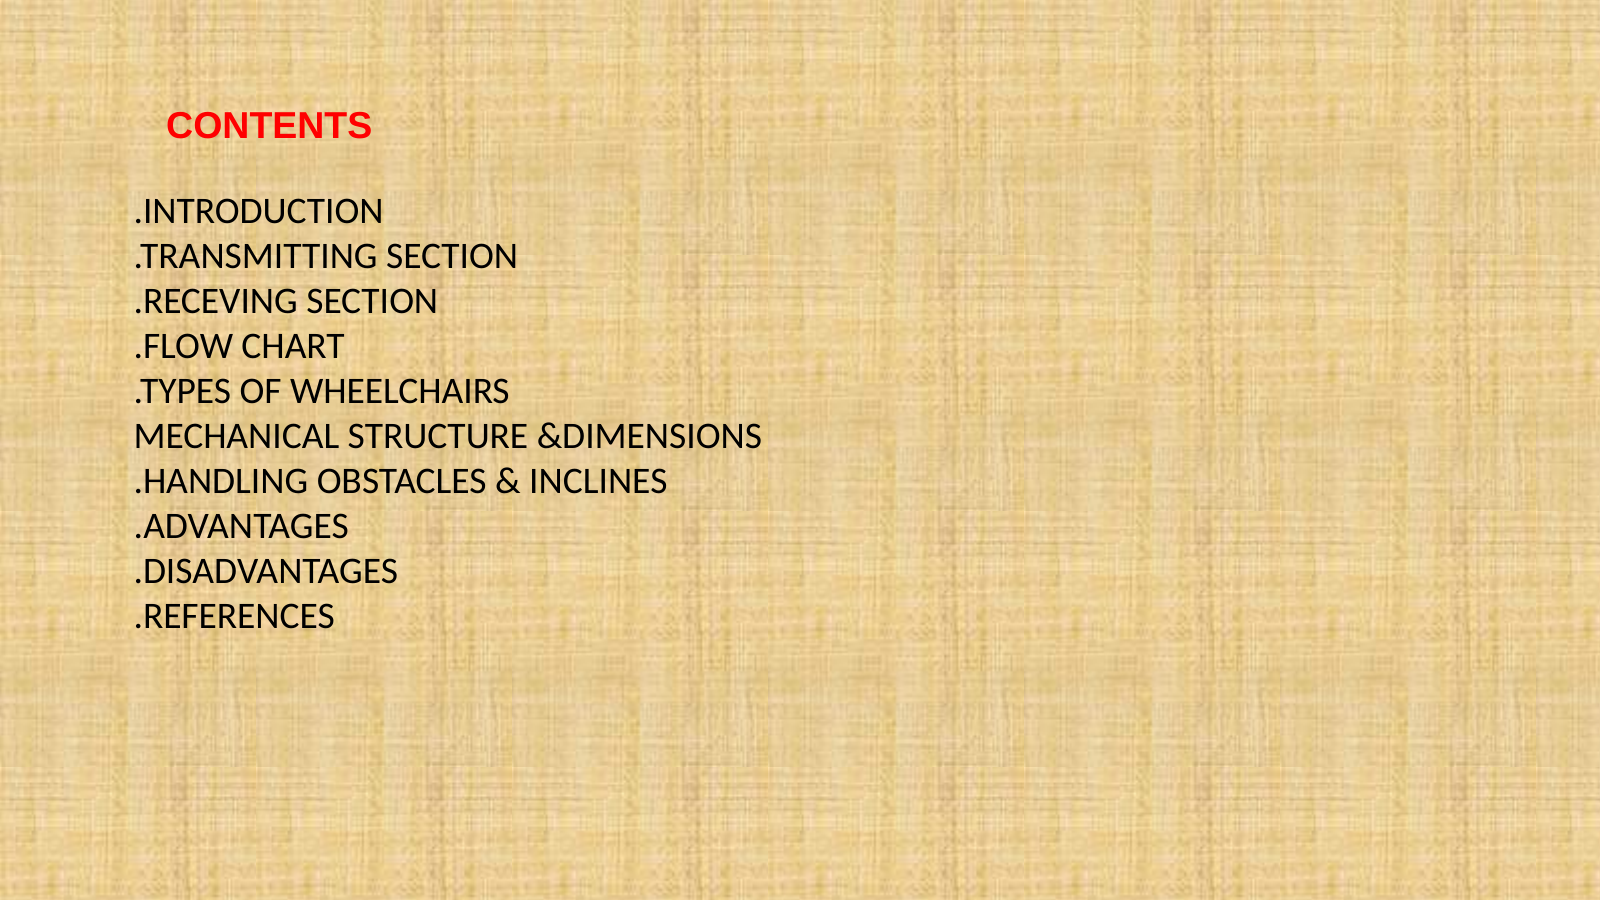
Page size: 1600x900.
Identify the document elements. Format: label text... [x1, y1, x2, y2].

picture [0, 0, 1600, 900]
text_box CONTENTS [151, 94, 388, 154]
text_box .INTRODUCTION .TRANSMITTING SECTION .RECEVING SECTION .FLOW CHART .TYPES OF WHEELCHAIRS MECHANICAL STRUCTURE &DIMENSIONS .HANDLING OBSTACLES & INCLINES .ADVANTAGES .DISADVANTAGES .REFERENCES [118, 178, 778, 643]
